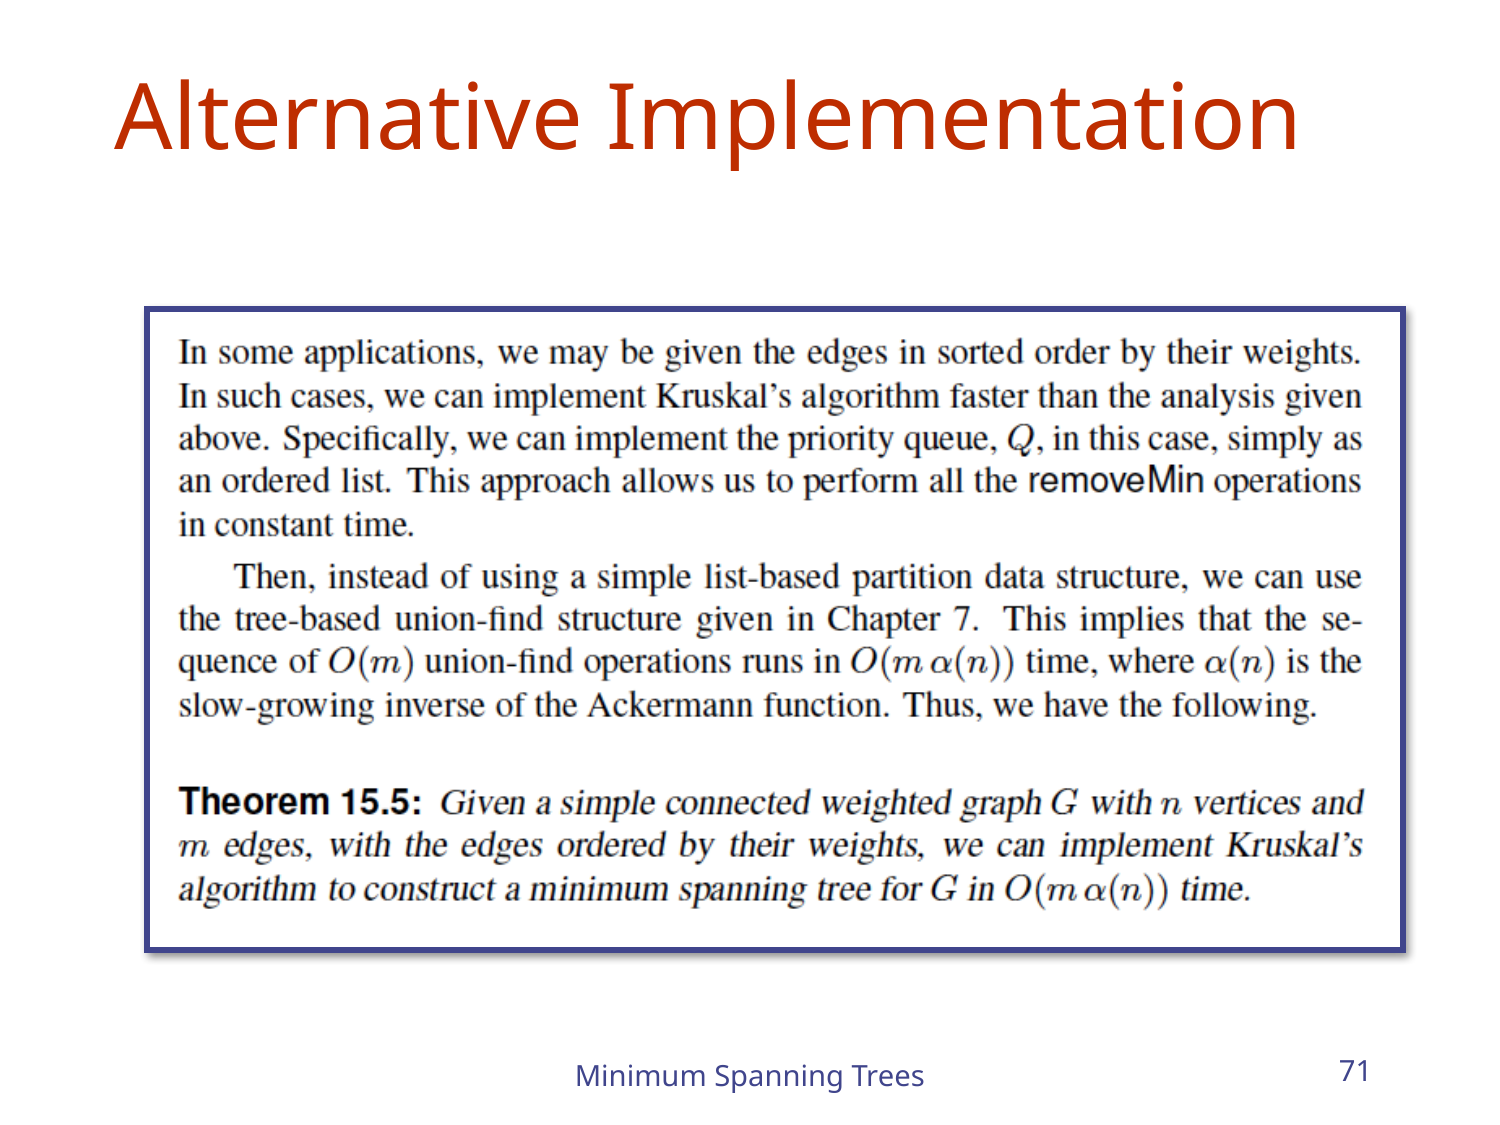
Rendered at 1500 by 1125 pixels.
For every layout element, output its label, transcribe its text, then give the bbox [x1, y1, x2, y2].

picture [149, 312, 1401, 948]
title Alternative Implementation [99, 50, 1375, 175]
slide_number 71 [1074, 1024, 1388, 1101]
footer Minimum Spanning Trees [512, 1024, 988, 1101]
